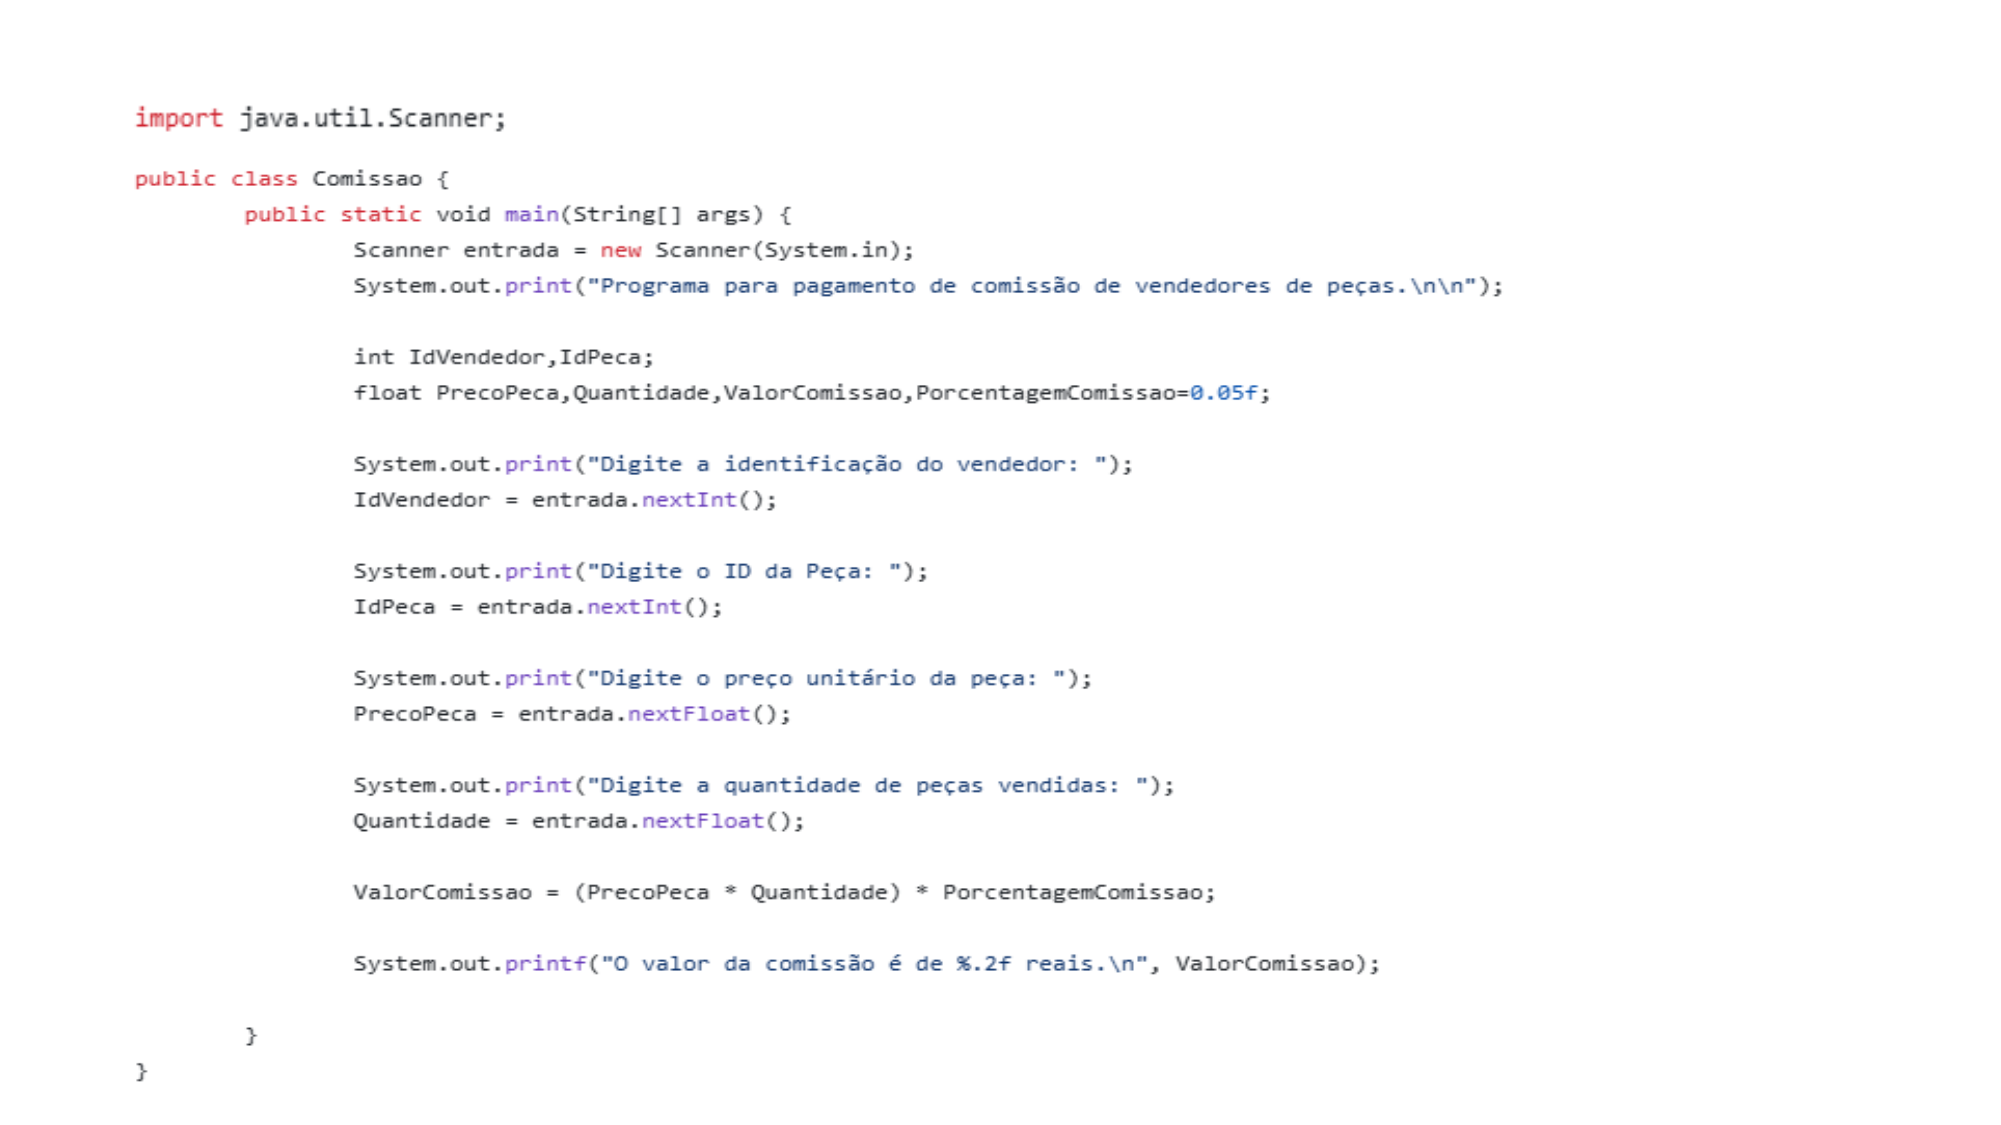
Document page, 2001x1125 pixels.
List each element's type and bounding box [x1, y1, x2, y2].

picture [98, 90, 1515, 1095]
